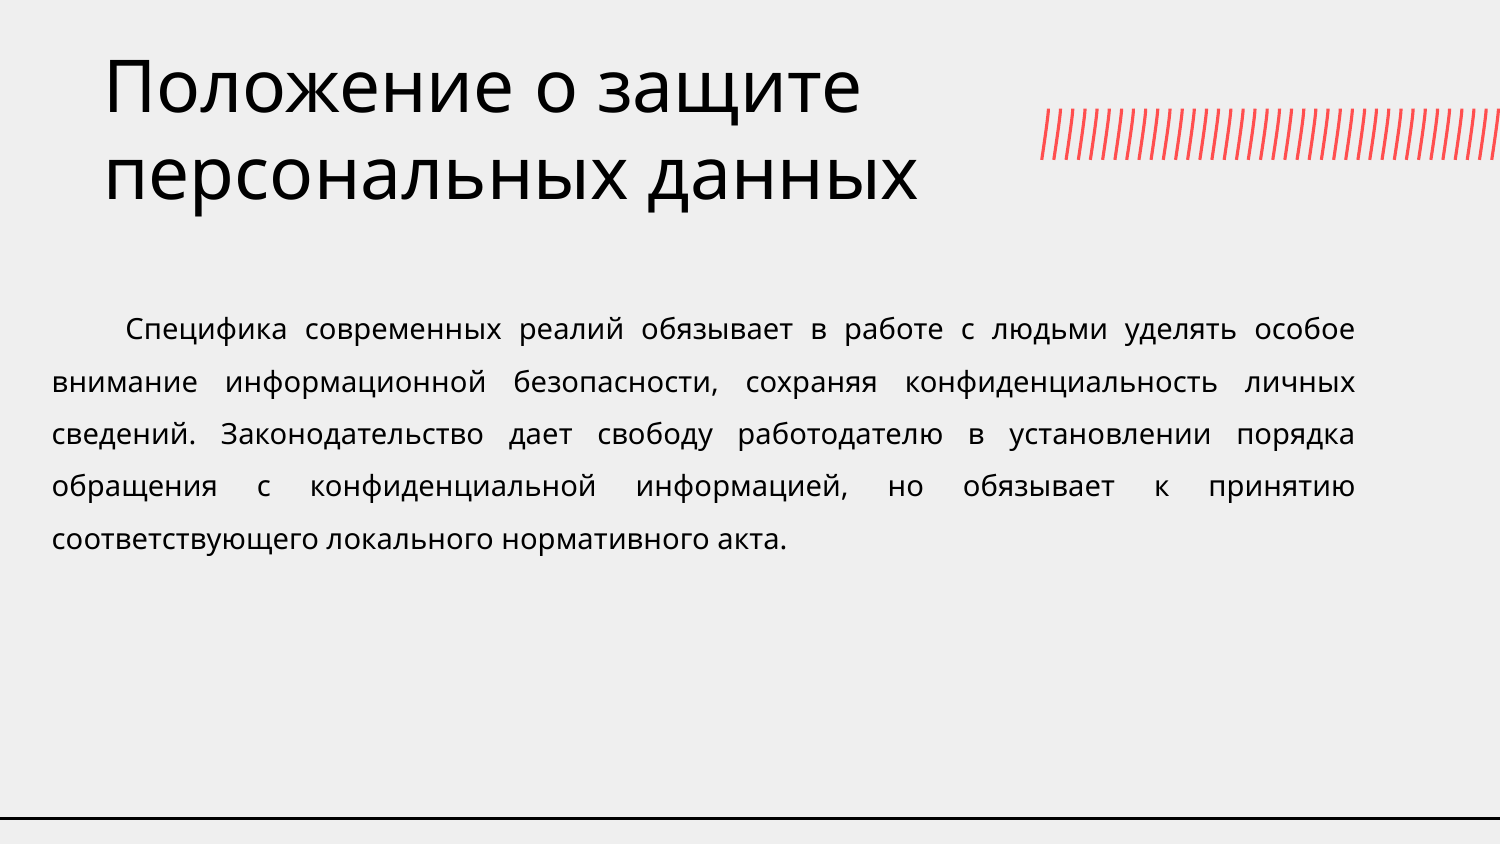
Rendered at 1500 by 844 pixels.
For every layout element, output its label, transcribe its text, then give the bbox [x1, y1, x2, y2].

title Положение о защите персональных данных [88, 24, 1353, 119]
subtitle Специфика современных реалий обязывает в работе с людьми уделять особое внимание информационной безопасности, сохраняя конфиденциальность личных сведений. Законодательство дает свободу работодателю в установлении порядка обращения с конфиденциальной информацией, но обязывает к принятию соответствующего локального нормативного акта. [36, 277, 1372, 702]
